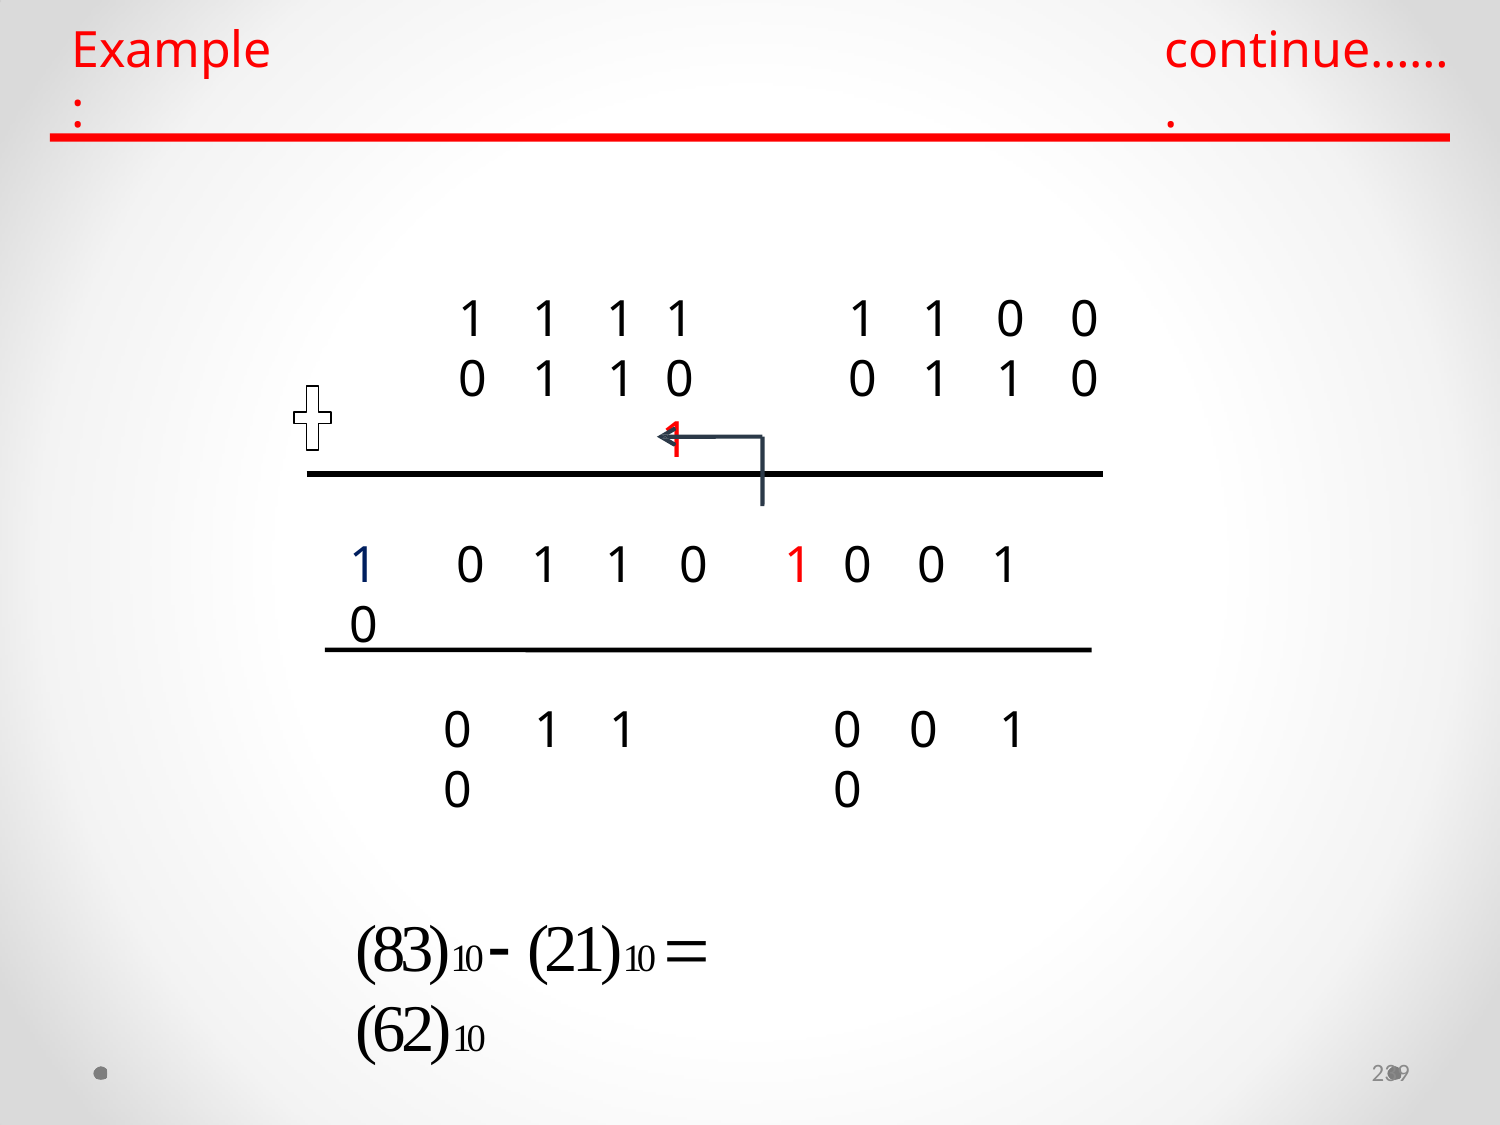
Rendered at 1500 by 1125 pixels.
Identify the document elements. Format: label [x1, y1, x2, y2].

text_box [353, 902, 822, 1065]
text_box [294, 385, 331, 451]
table_header [294, 293, 1103, 411]
table_cell [294, 353, 1103, 474]
text_box [656, 426, 763, 507]
title [69, 15, 278, 206]
text_box [1367, 1060, 1413, 1087]
text_box [324, 530, 1109, 653]
picture [0, 0, 1500, 1125]
text_box [831, 695, 1117, 818]
text_box [278, 15, 1453, 138]
text_box [441, 695, 695, 818]
